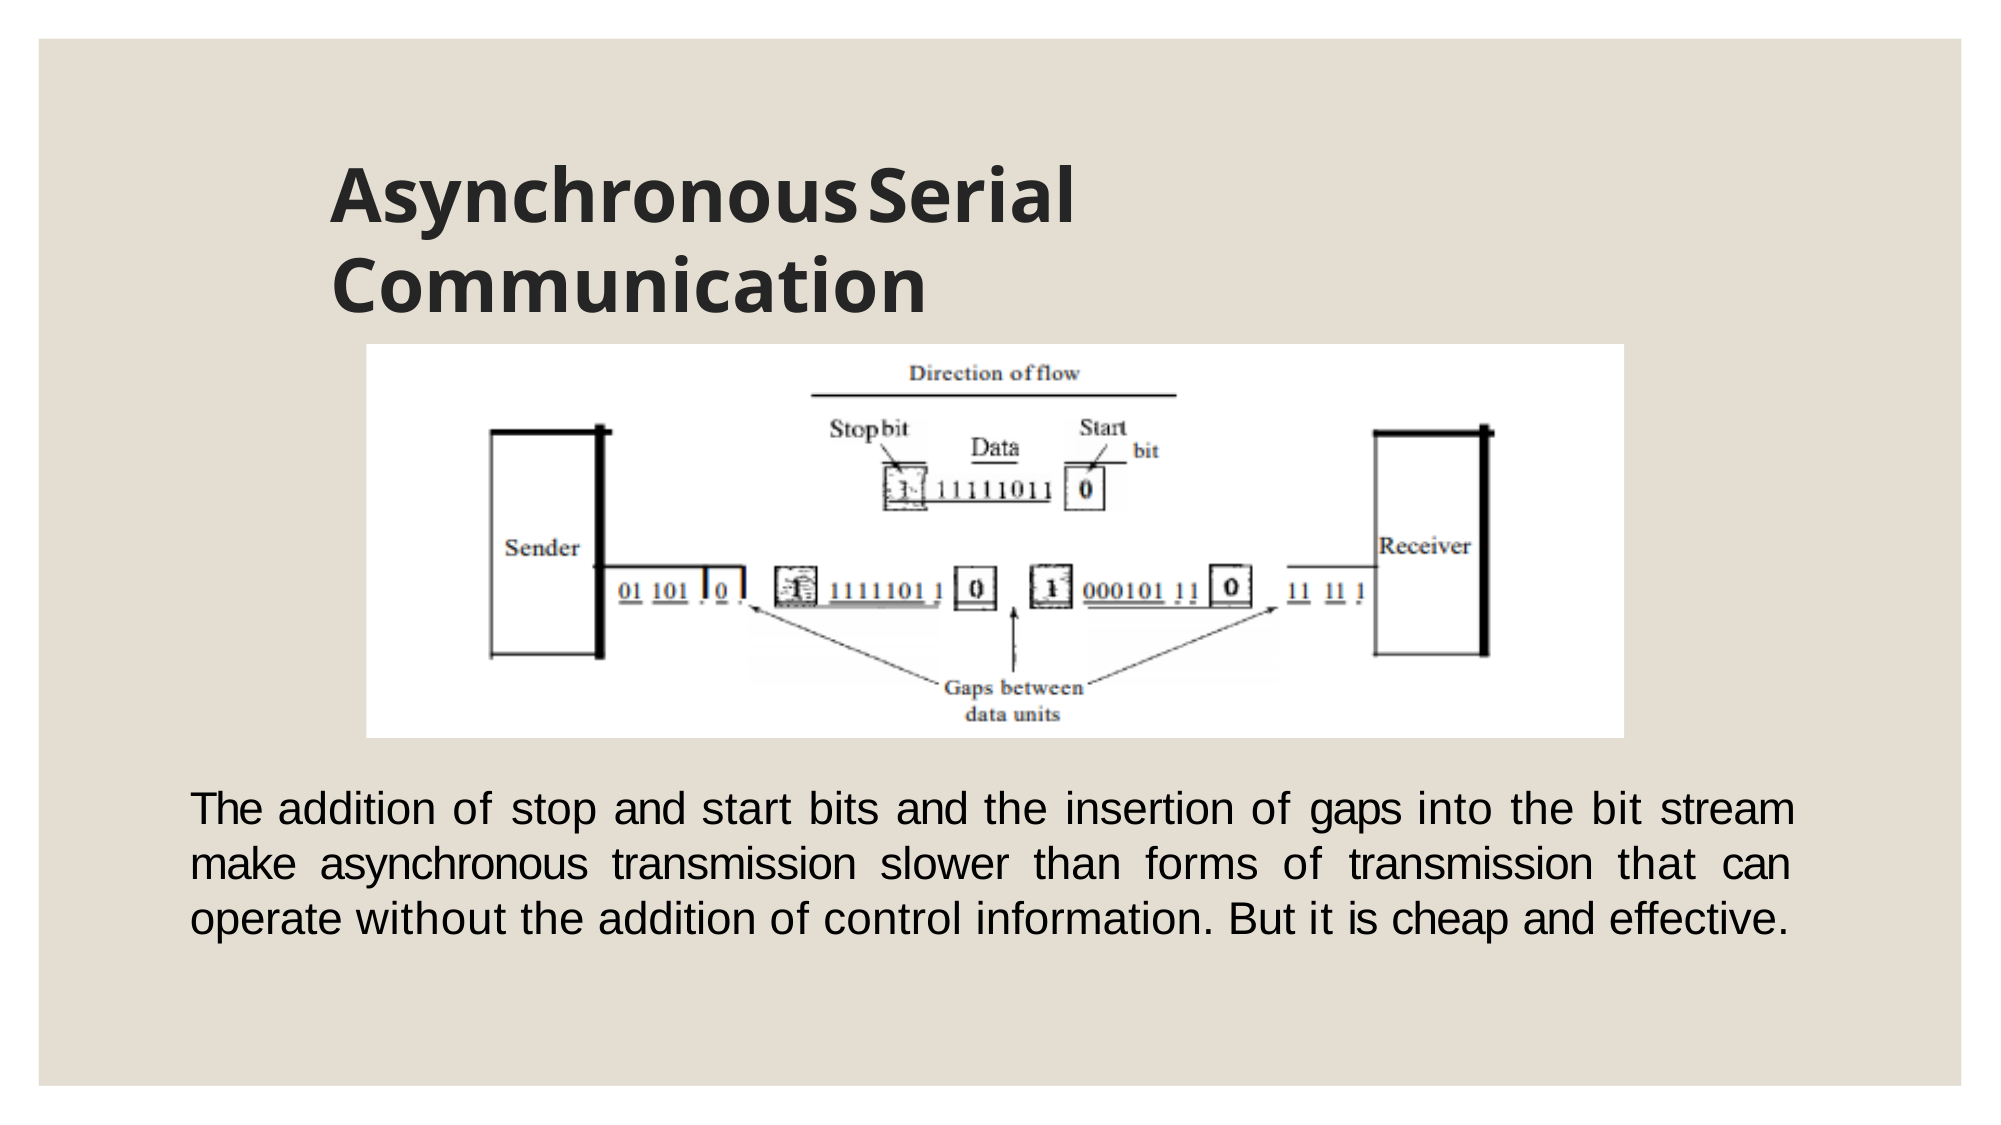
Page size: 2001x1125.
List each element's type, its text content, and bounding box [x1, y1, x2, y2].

picture [38, 38, 1962, 1086]
text_box The addition of stop and start bits and the insertion of gaps into the bit stream make asynchronous transmission slower than forms of transmission that can operate without the addition of control information. But it is cheap and effective. [187, 776, 1813, 944]
text_box [366, 344, 1625, 738]
text_box Asynchronous Serial Communication [328, 145, 1672, 328]
